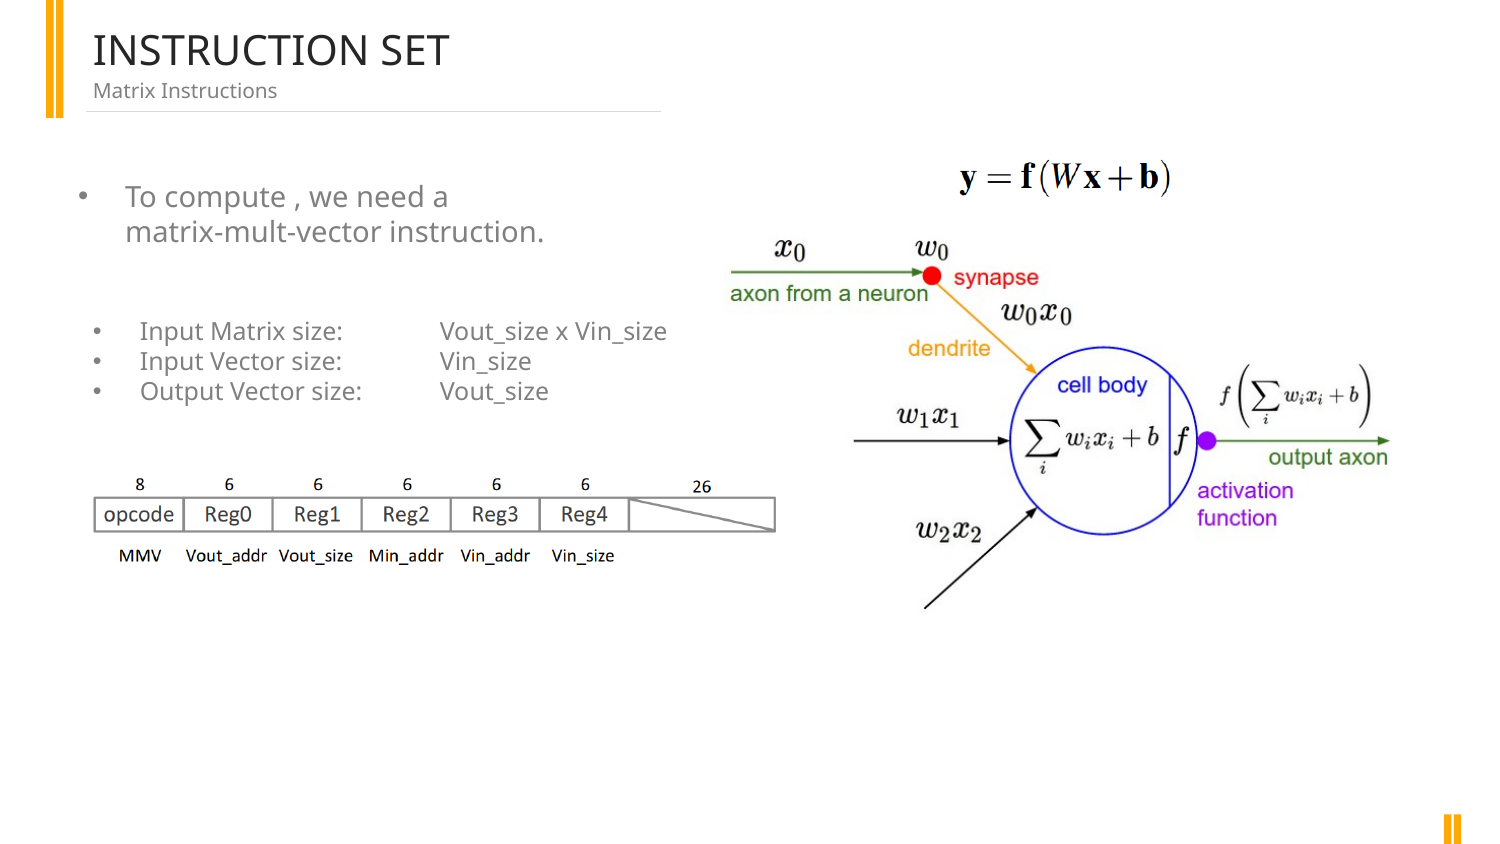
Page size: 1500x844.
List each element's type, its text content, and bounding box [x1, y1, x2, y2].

picture [940, 151, 1177, 201]
text_box Input Matrix size: Vout_size x Vin_size Input Vector size: Vin_size Output Vector size: Vout_size [78, 308, 724, 413]
text_box INSTRUCTION SET [78, 15, 714, 70]
picture [63, 232, 1393, 614]
text_box Matrix Instructions [78, 70, 714, 111]
